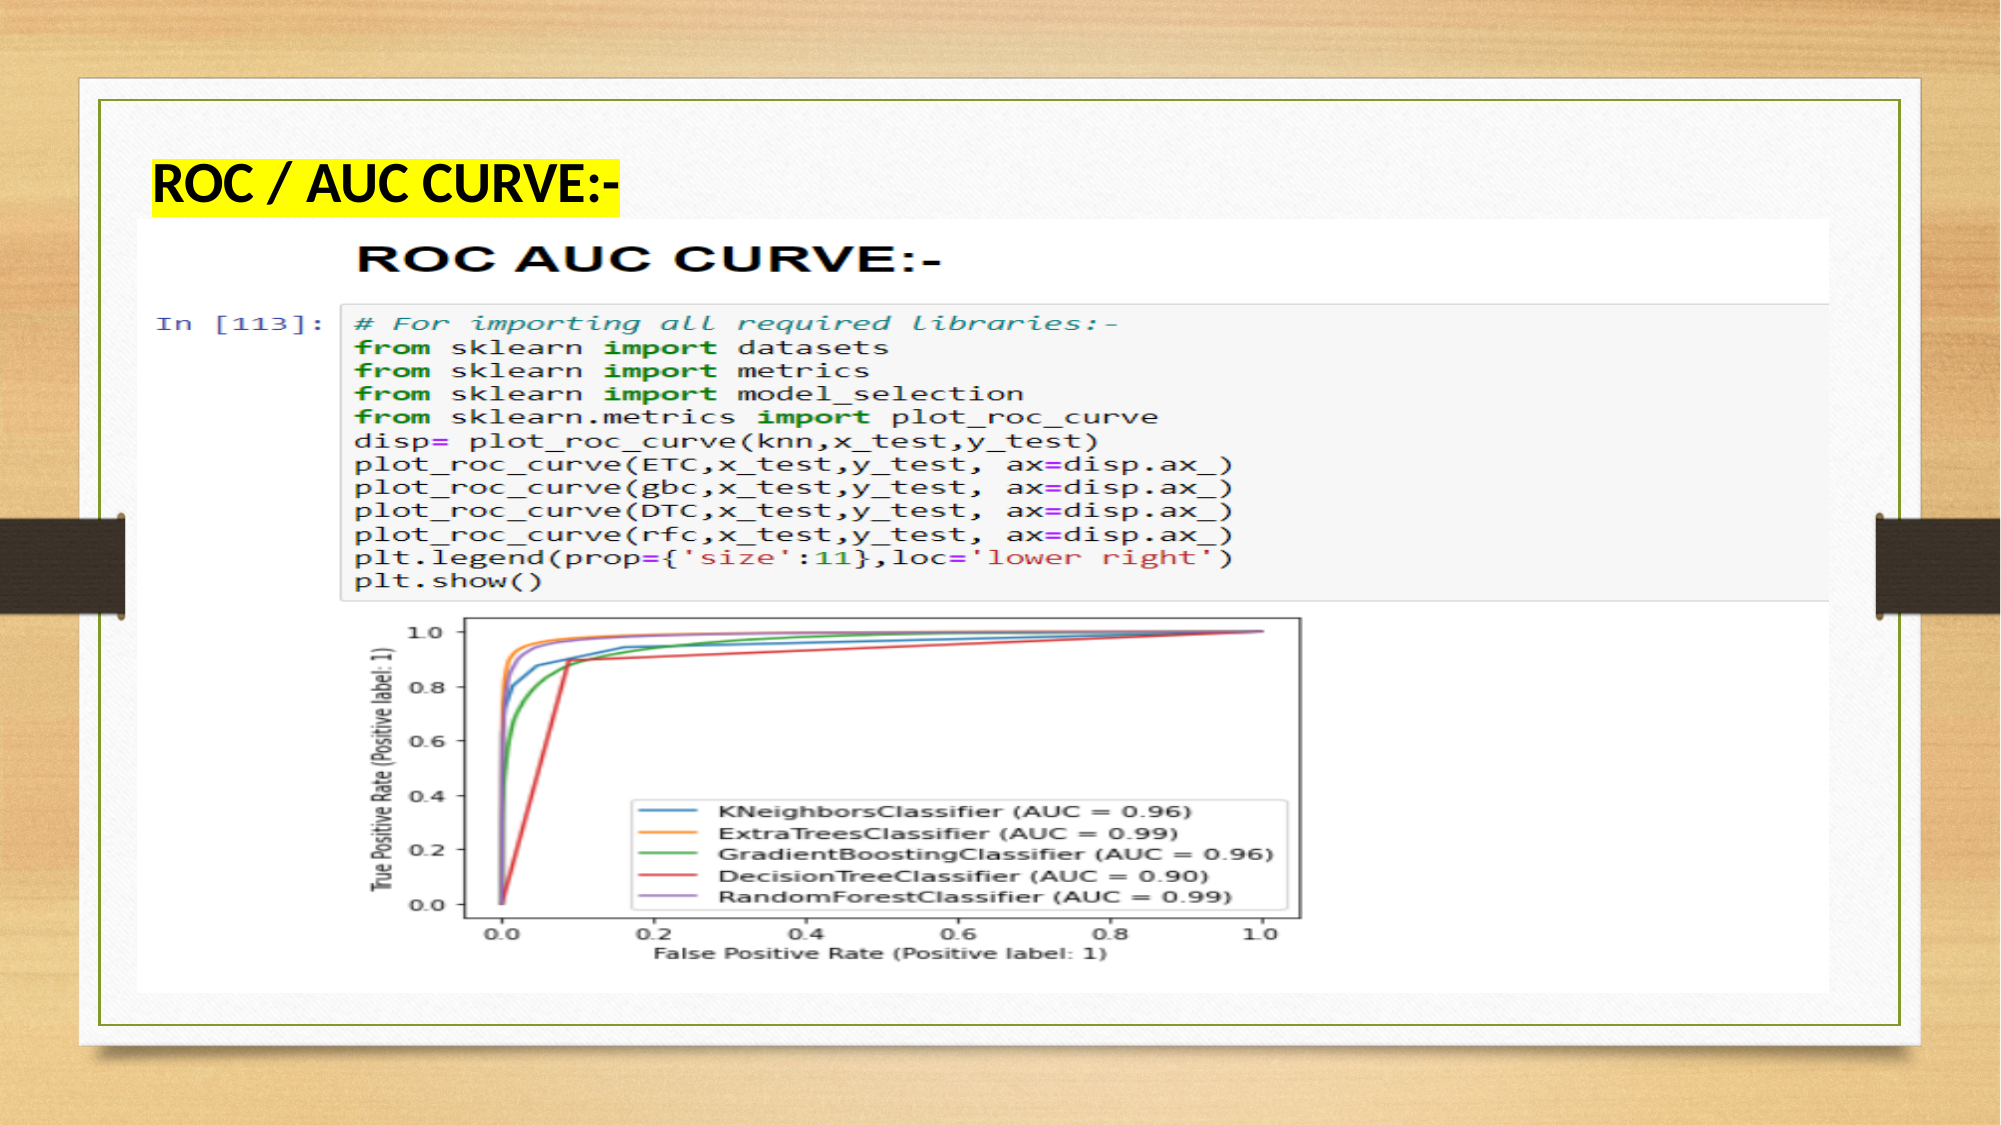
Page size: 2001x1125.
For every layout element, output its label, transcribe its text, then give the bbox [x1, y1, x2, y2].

picture [0, 0, 2001, 1125]
text_box ROC / AUC CURVE:- [137, 132, 1141, 219]
